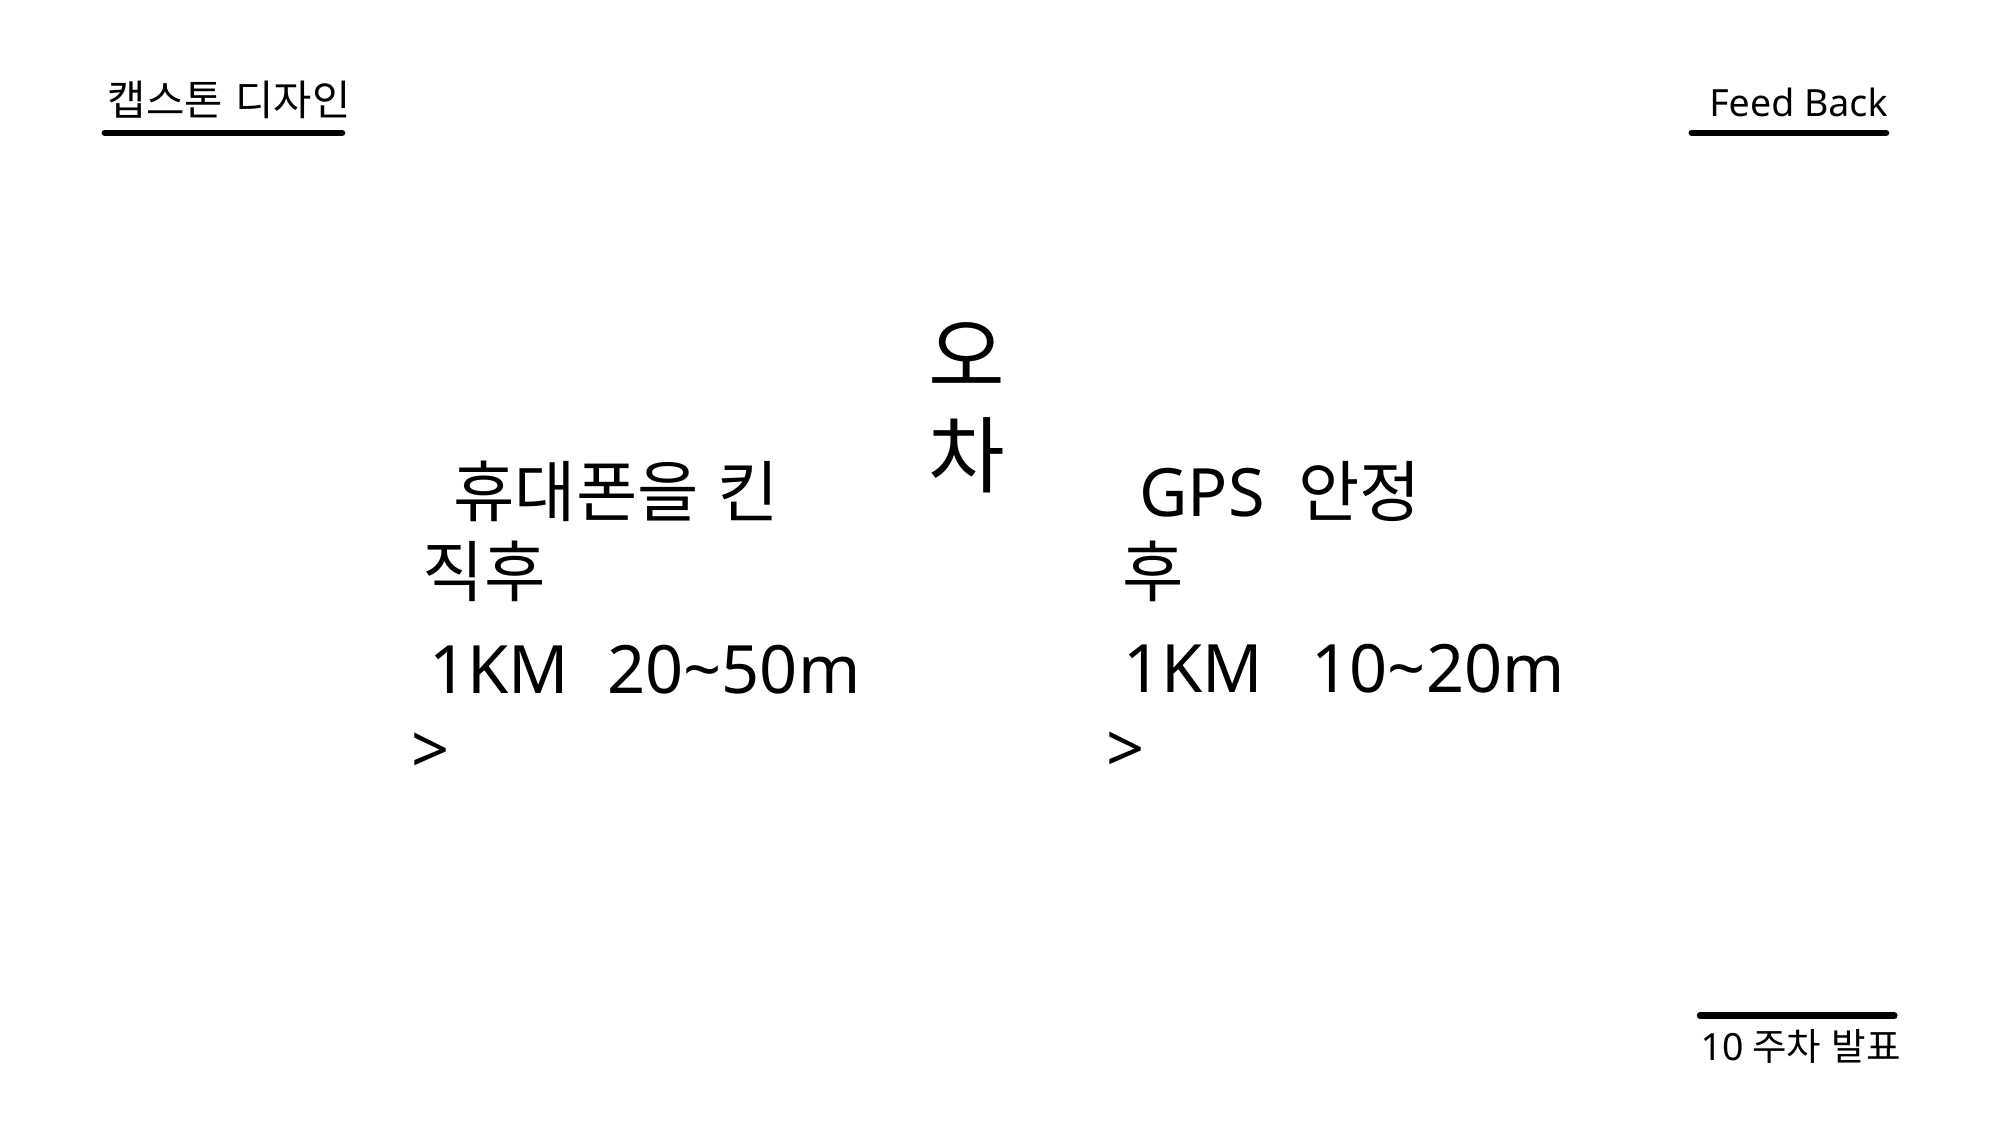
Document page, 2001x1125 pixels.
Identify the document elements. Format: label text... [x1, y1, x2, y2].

text_box 20~50m [610, 619, 882, 715]
text_box 휴대폰을 킨 직후 [407, 442, 867, 618]
text_box Feed Back [1694, 71, 1903, 131]
text_box 오차 [914, 295, 1086, 511]
text_box 10주차 발표 [1685, 1015, 1916, 1076]
text_box 1KM > [397, 619, 610, 795]
text_box 10~20m [1305, 618, 1586, 714]
text_box 1KM > [1091, 618, 1305, 794]
text_box 캡스톤 디자인 [61, 71, 398, 133]
text_box GPS 안정 후 [1107, 442, 1502, 618]
